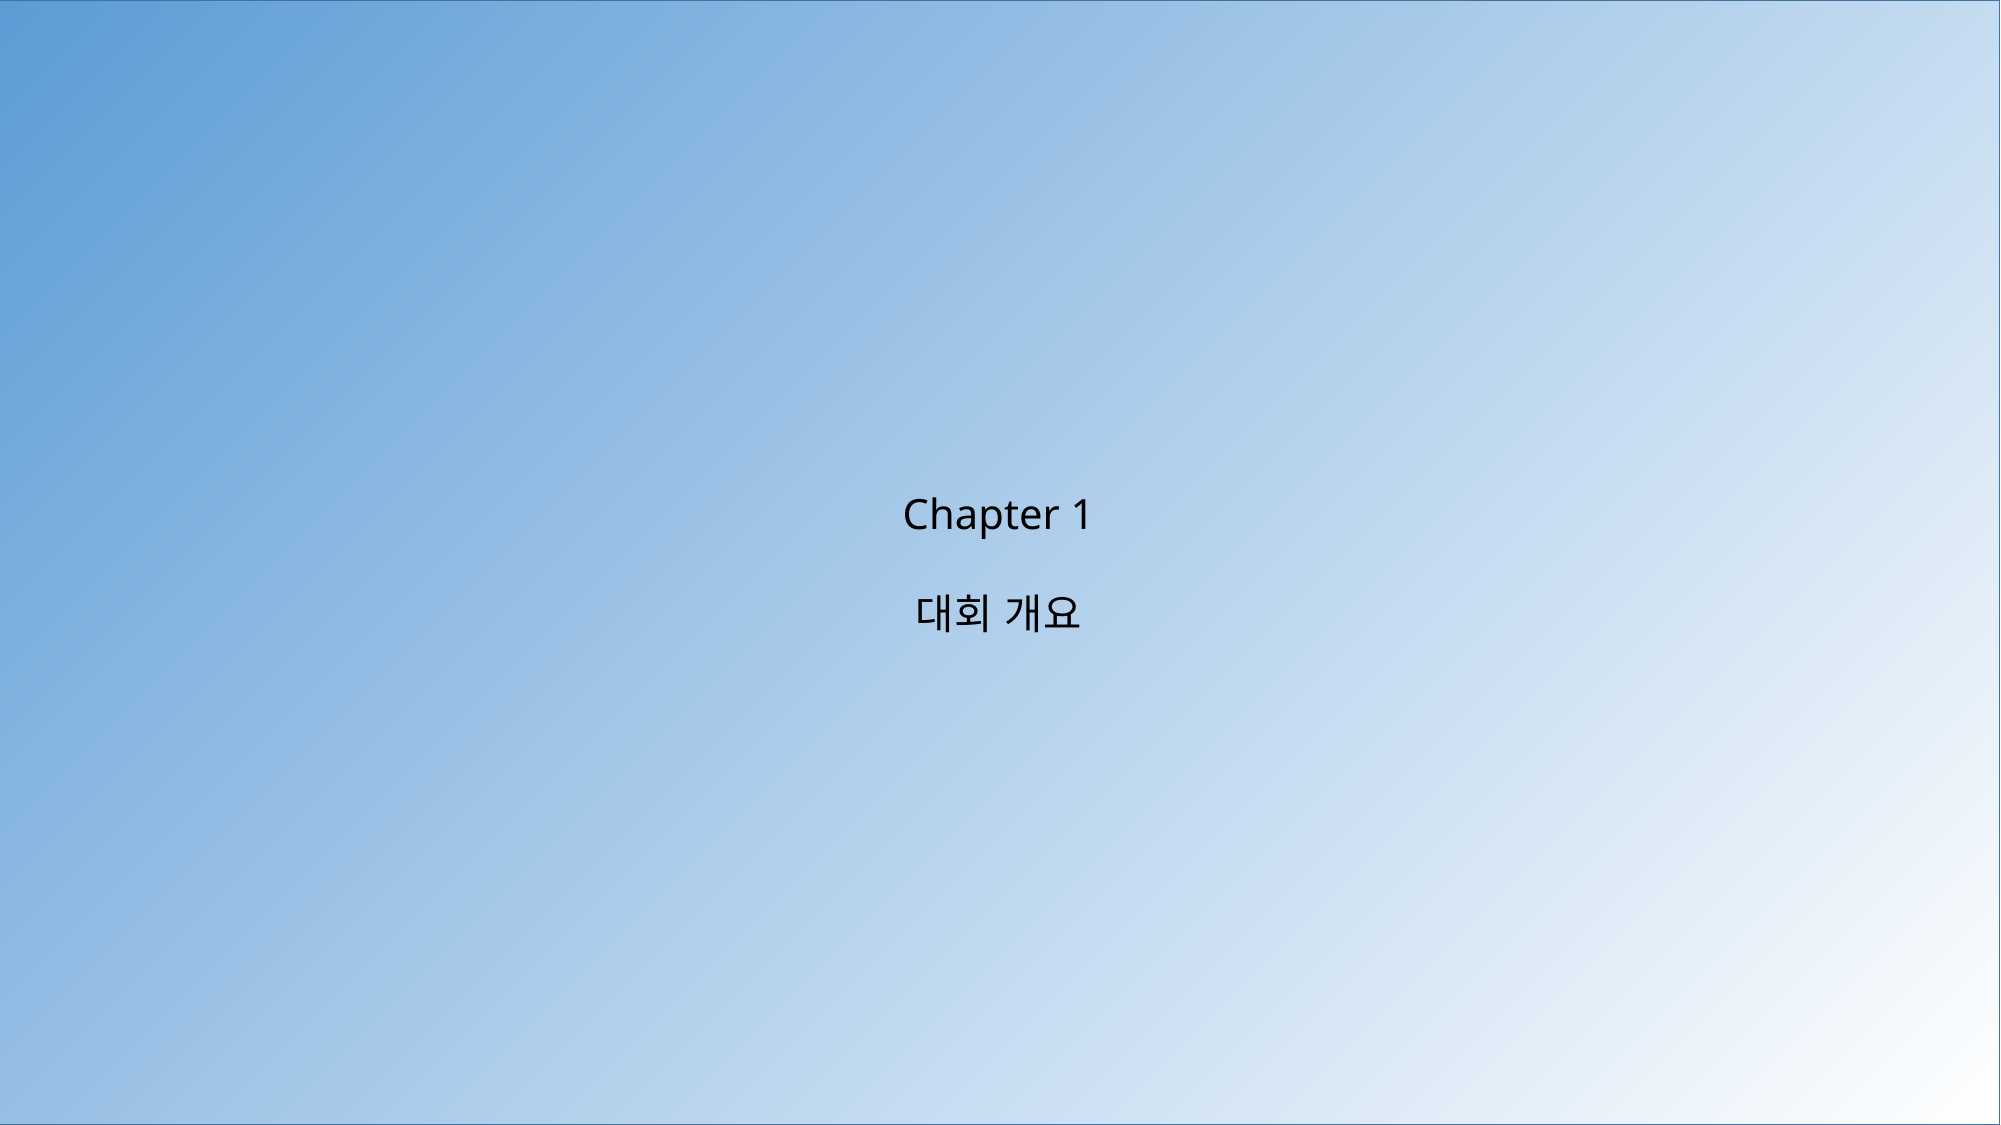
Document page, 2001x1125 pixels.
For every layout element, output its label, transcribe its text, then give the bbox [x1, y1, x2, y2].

text_box Chapter 1 대회 개요 [0, 0, 2000, 1125]
